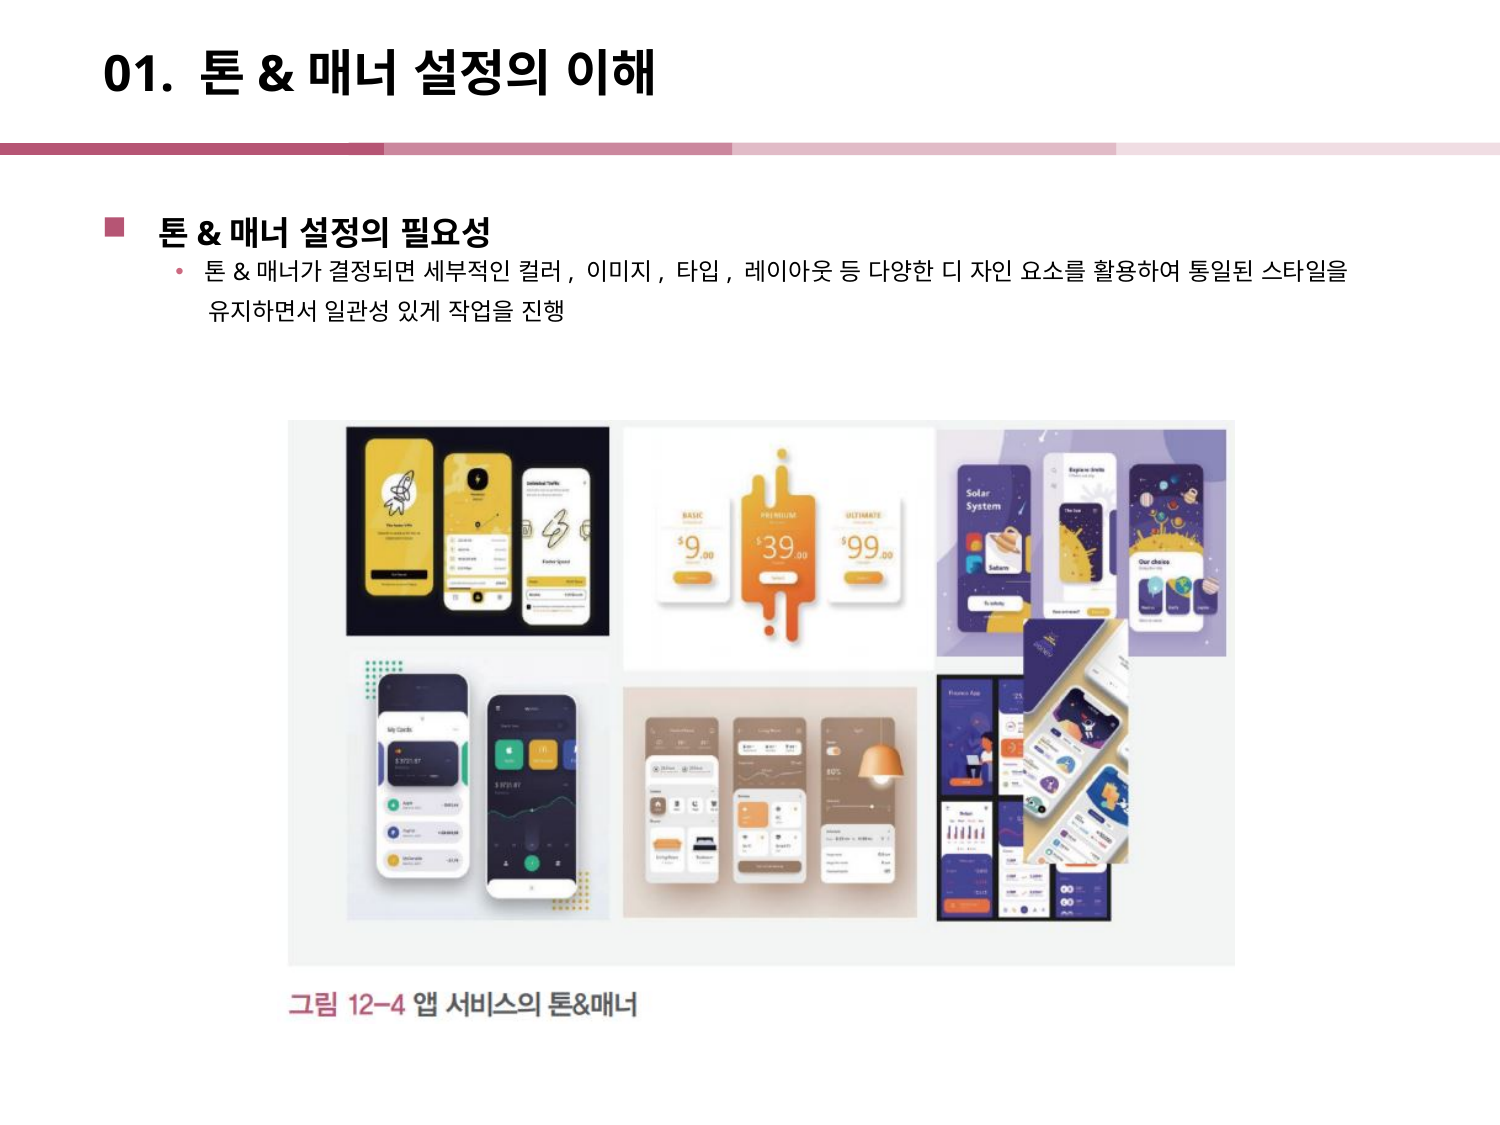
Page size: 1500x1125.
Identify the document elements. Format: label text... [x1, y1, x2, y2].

title 01. 톤&매너 설정의 이해 [88, 30, 1329, 121]
picture [277, 420, 1235, 1024]
list 톤&매너 설정의 필요성 톤&매너가 결정되면 세부적인 컬러, 이미지, 타입, 레이아웃 등 다양한 디 자인 요소를 활용하여 통일된 스타일을 유지하면서 일관성 있게 작업을 진행 [86, 184, 1459, 1071]
